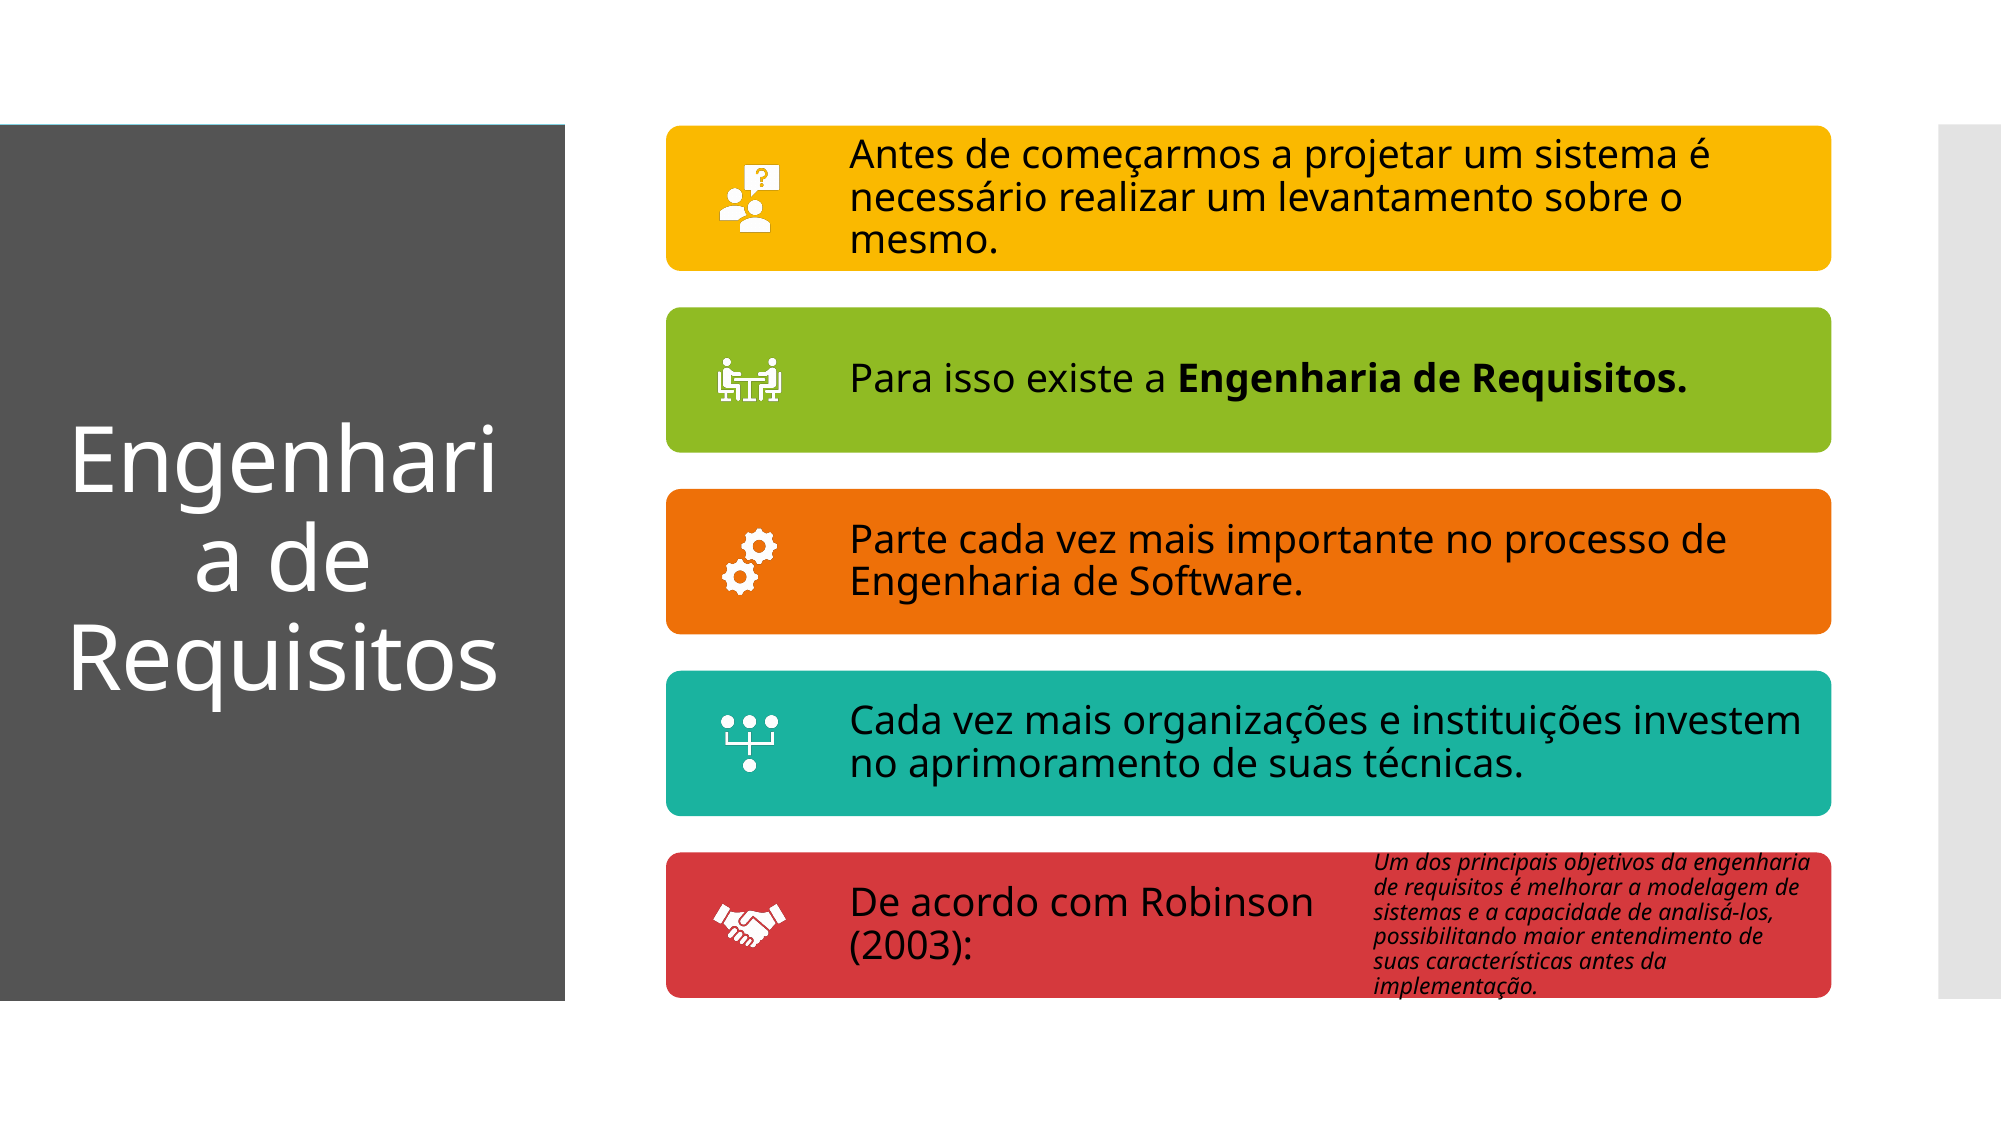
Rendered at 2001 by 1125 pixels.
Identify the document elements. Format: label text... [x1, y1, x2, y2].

text_box [0, 124, 566, 1002]
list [665, 124, 1832, 1000]
title Engenharia de Requisitos [41, 184, 525, 940]
